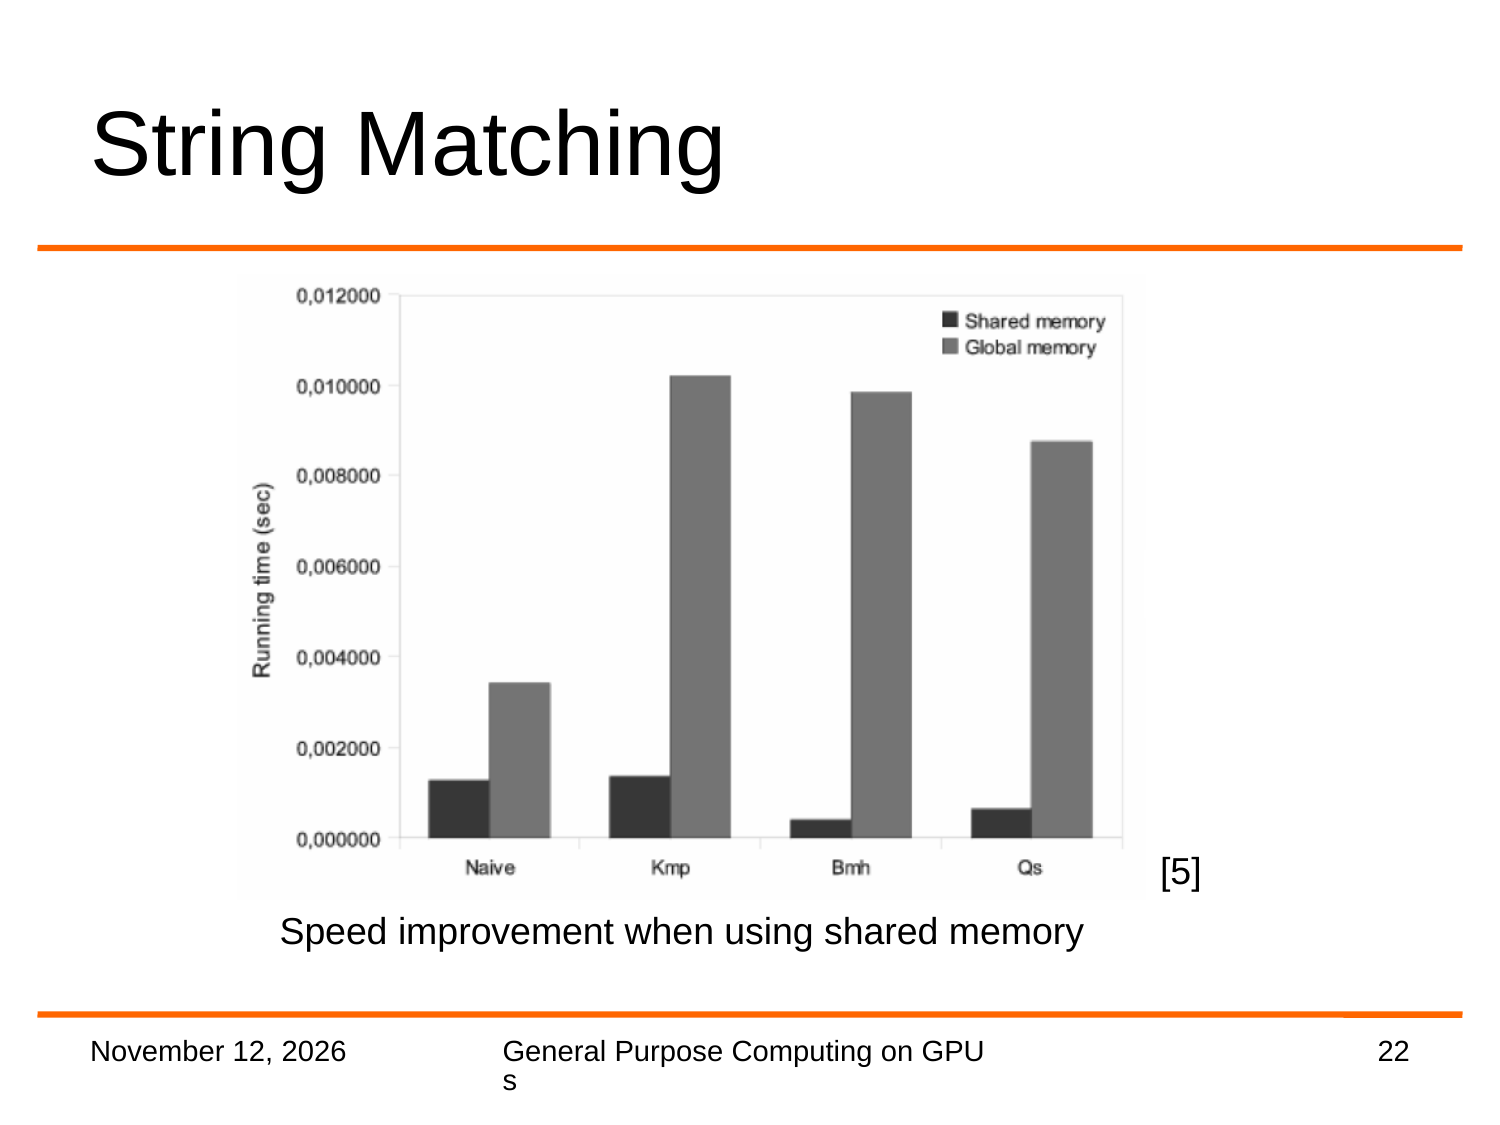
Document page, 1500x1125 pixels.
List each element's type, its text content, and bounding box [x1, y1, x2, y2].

text_box Speed improvement when using shared memory [237, 900, 1127, 960]
text_box [5] [1146, 839, 1221, 900]
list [237, 274, 1146, 900]
title String Matching [75, 45, 1425, 233]
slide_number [75, 1024, 425, 1103]
footer General Purpose Computing on GPUs [487, 1024, 1013, 1103]
slide_number 22 [1074, 1024, 1425, 1103]
